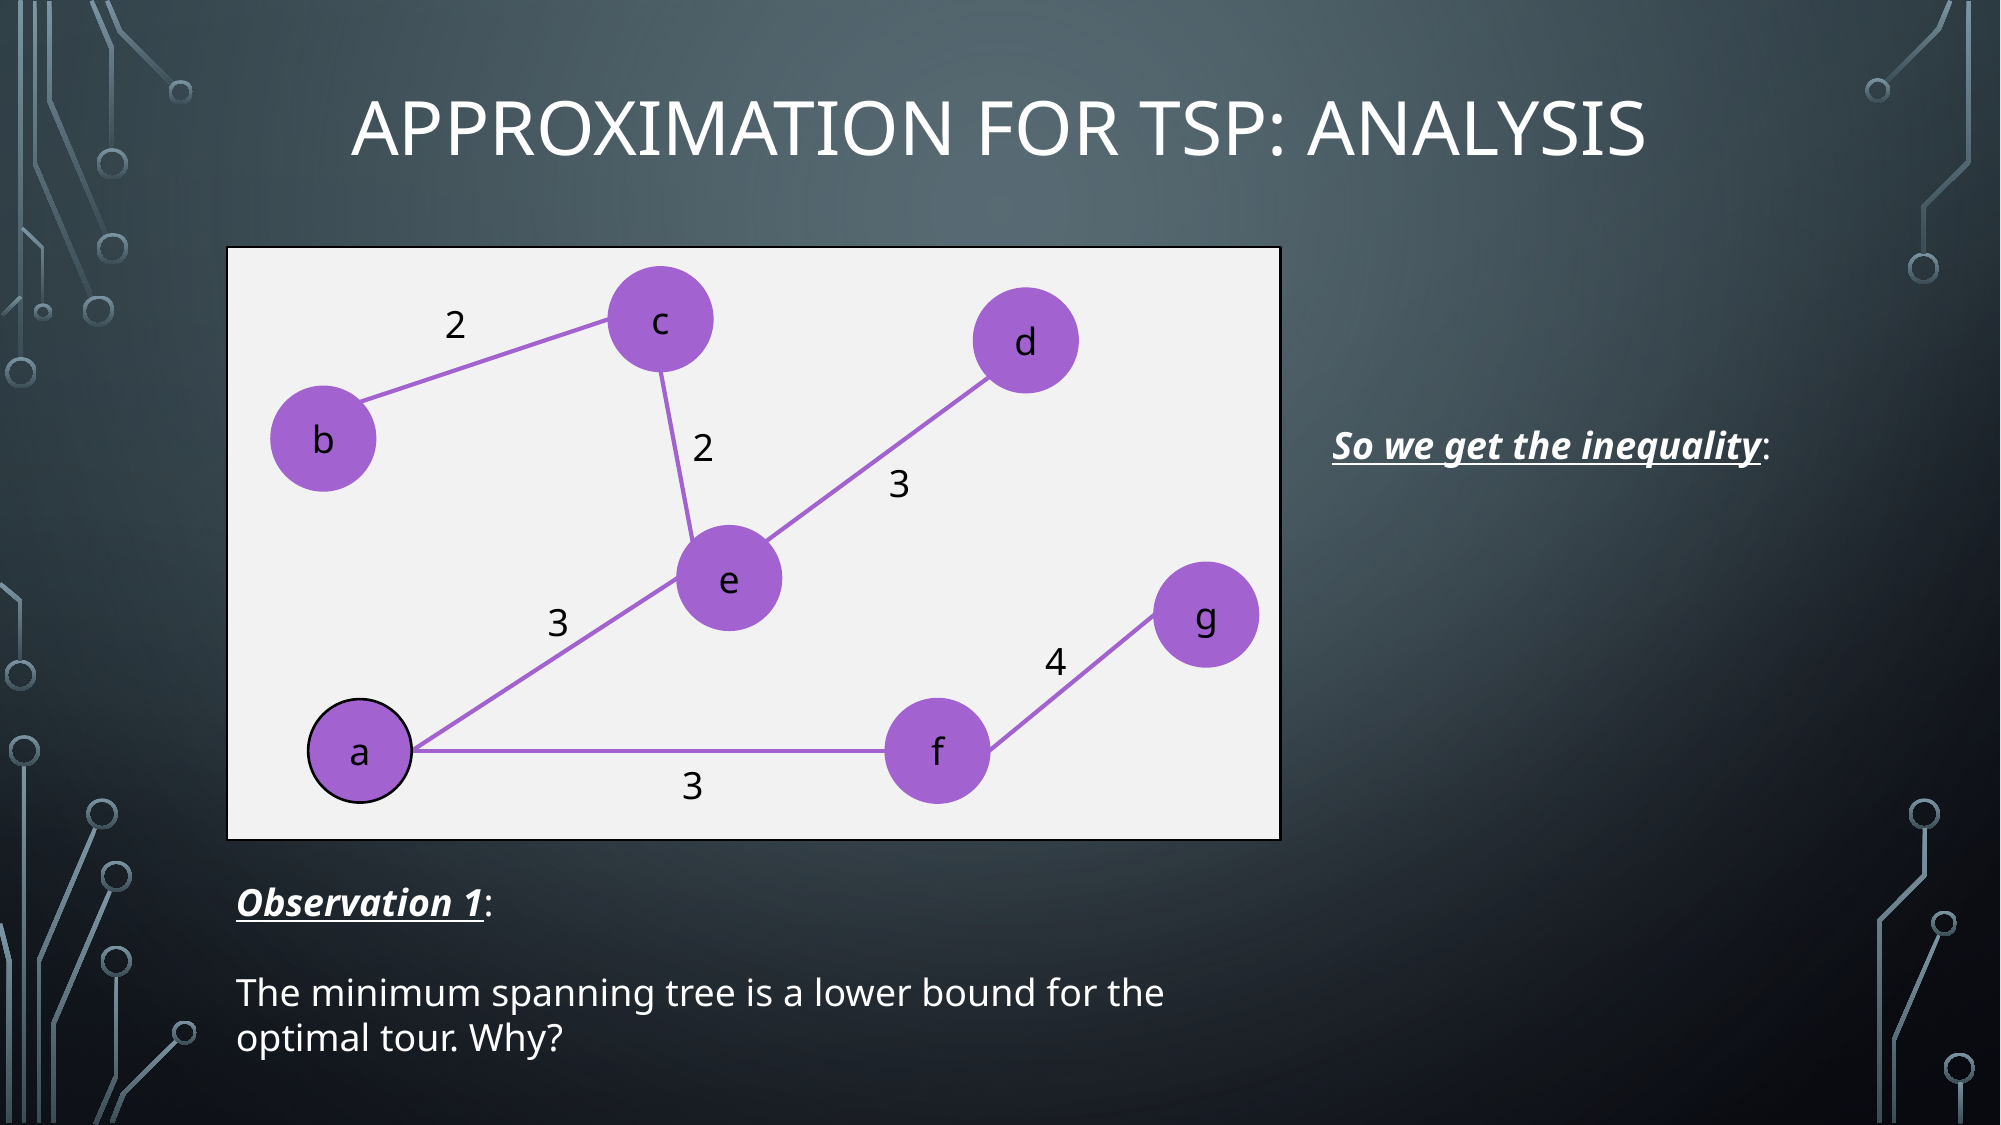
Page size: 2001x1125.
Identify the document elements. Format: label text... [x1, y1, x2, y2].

title Approximation for TSP: Analysis [187, 37, 1813, 179]
text_box Observation 1: The minimum spanning tree is a lower bound for the optimal tour. Why? [221, 871, 1275, 1067]
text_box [226, 246, 1281, 841]
